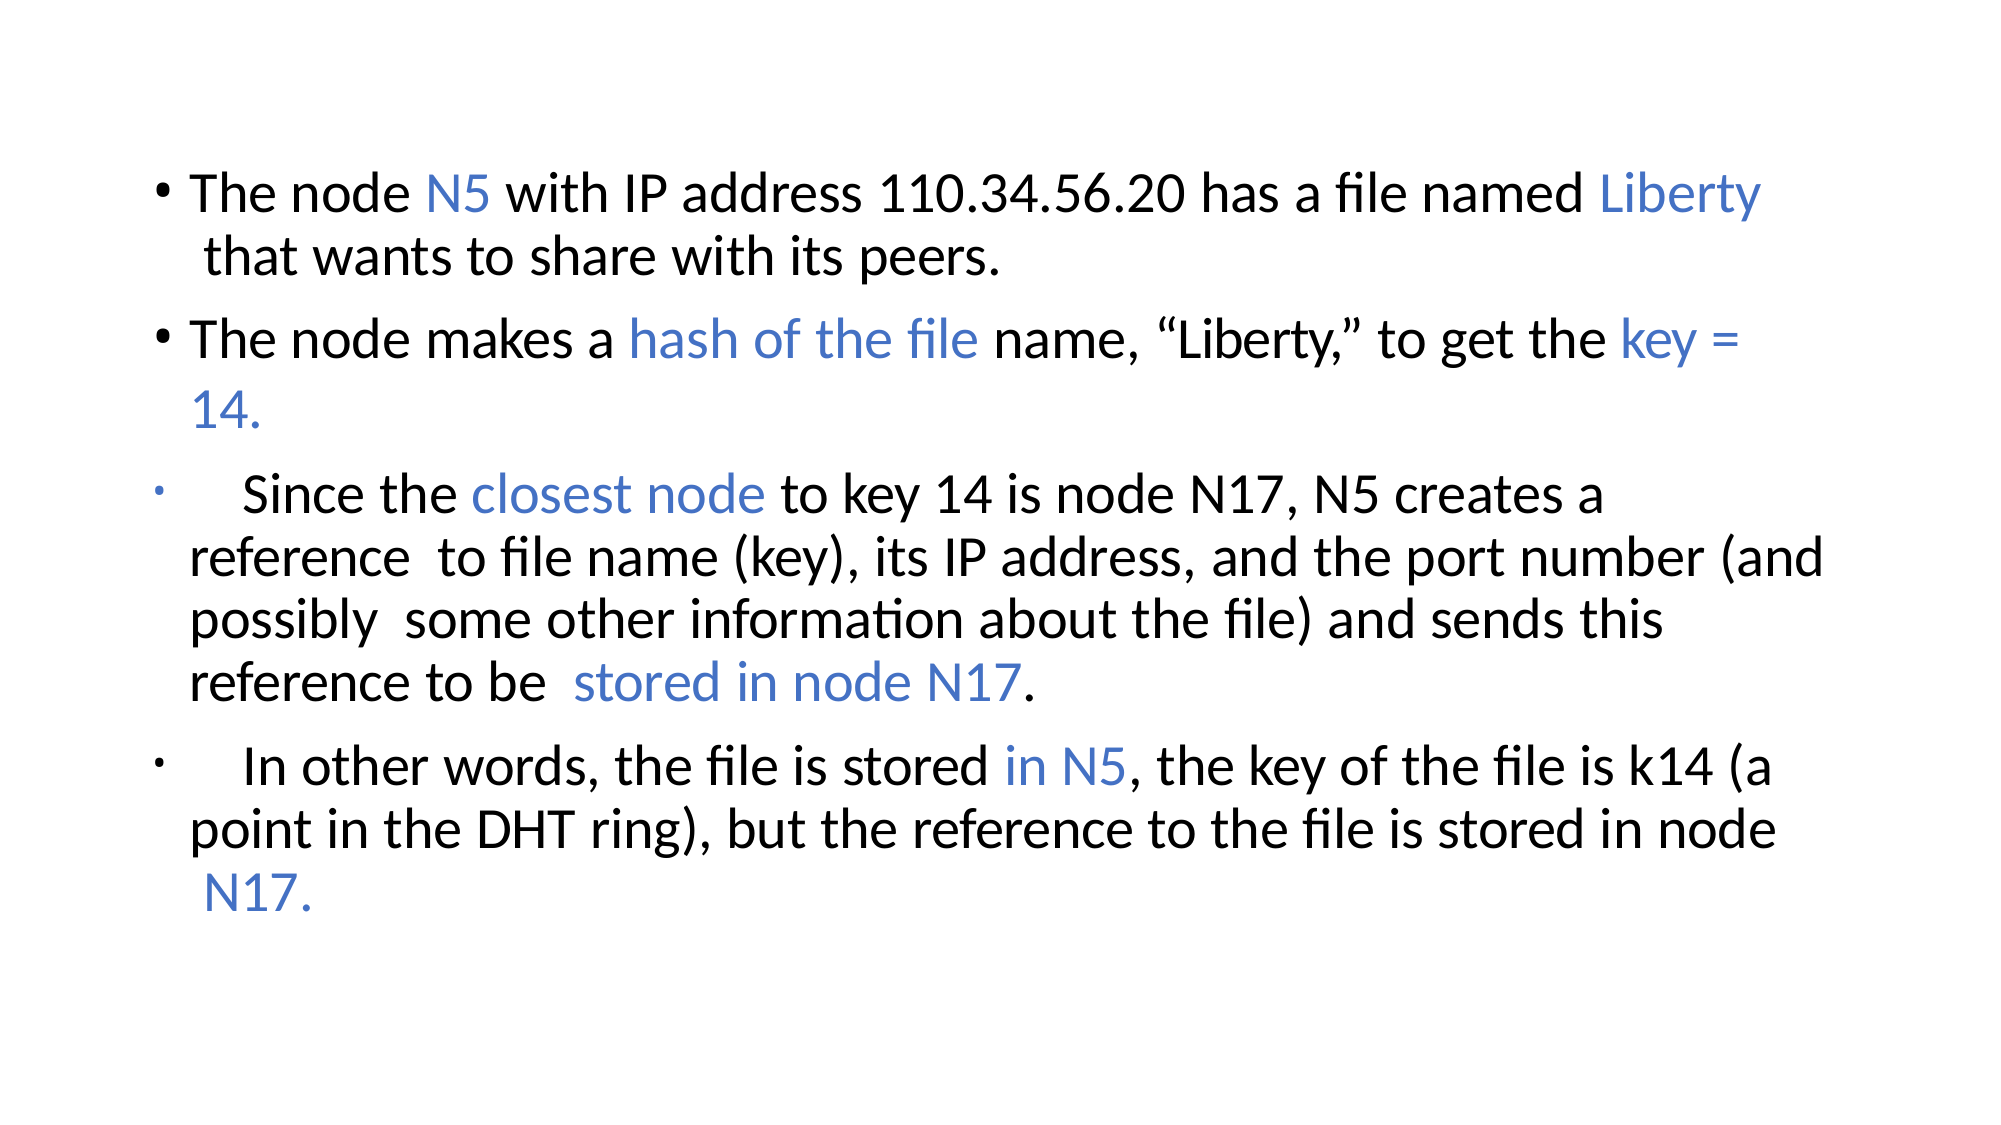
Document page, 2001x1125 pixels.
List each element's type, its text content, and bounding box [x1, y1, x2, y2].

text_box The node N5 with IP address 110.34.56.20 has a file named Liberty that wants to share with its peers. The node makes a hash of the file name, “Liberty,” to get the key = 14. Since the closest node to key 14 is node N17, N5 creates a reference to file name (key), its IP address, and the port number (and possibly some other information about the file) and sends this reference to be stored in node N17. In other words, the file is stored in N5, the key of the file is k14 (a point in the DHT ring), but the reference to the file is stored in node N17. [150, 151, 1847, 924]
